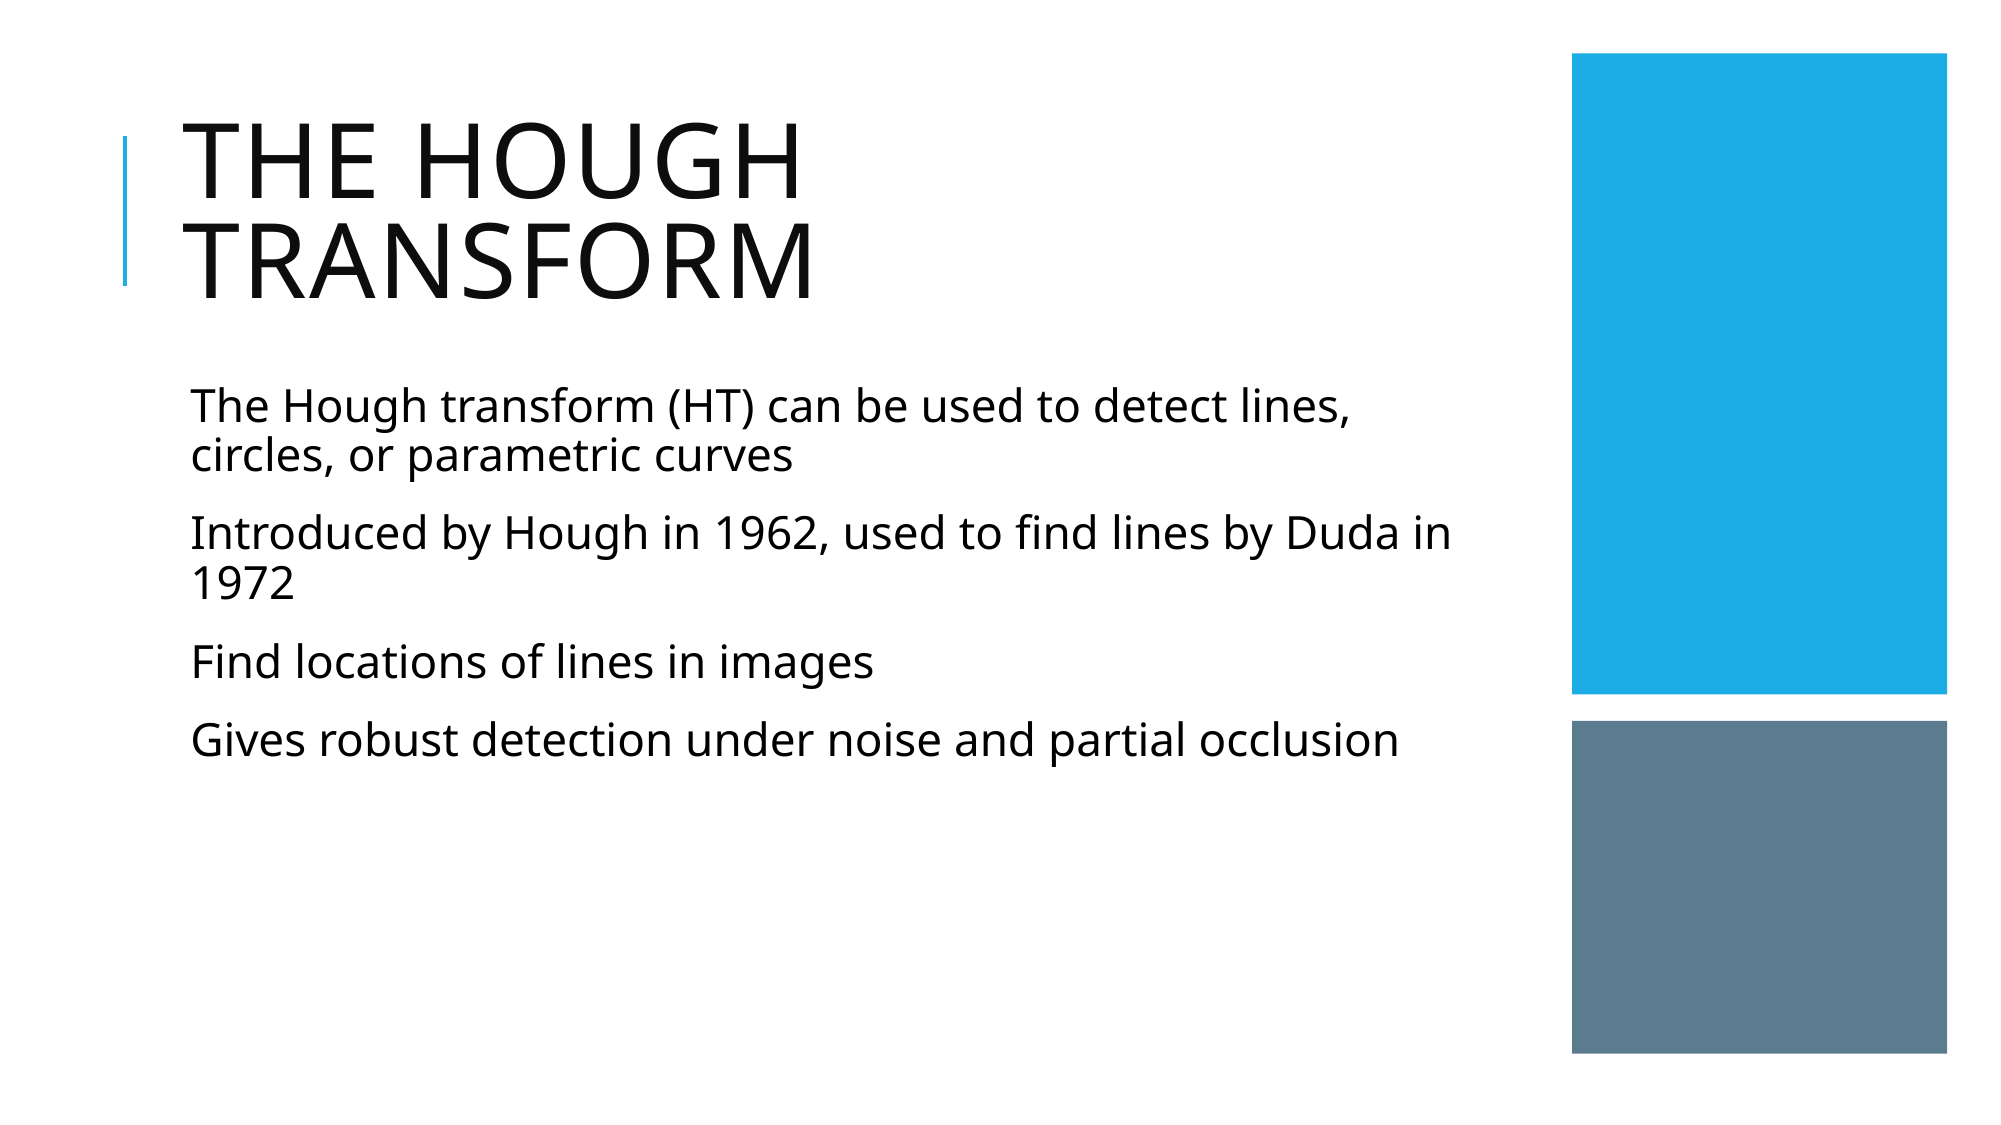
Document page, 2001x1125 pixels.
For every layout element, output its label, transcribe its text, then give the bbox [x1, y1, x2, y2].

title The hough transform [168, 96, 1484, 342]
list The Hough transform (HT) can be used to detect lines, circles, or parametric curves Introduced by Hough in 1962, used to find lines by Duda in 1972 Find locations of lines in images Gives robust detection under noise and partial occlusion [168, 375, 1484, 1035]
text_box [1571, 52, 1948, 696]
text_box [1571, 720, 1948, 1055]
